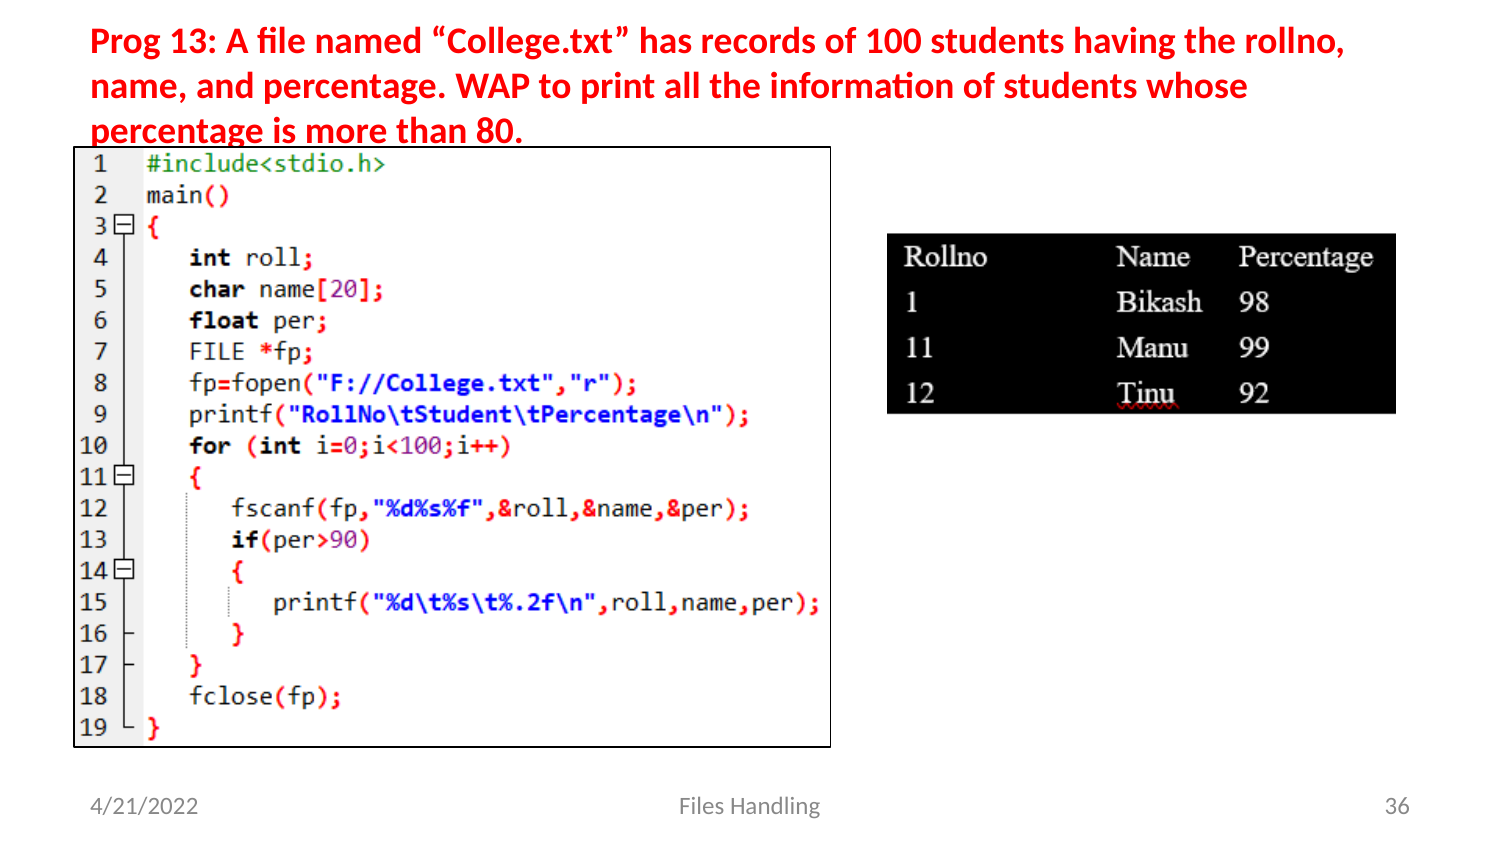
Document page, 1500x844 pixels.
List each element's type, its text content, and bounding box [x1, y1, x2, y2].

footer Files Handling [512, 782, 988, 827]
title Prog 13: A file named “College.txt” has records of 100 students having the rollno, name, and percentage. WAP to print all the information of students whose percentage is more than 80. [75, 33, 1425, 135]
picture [74, 147, 830, 747]
slide_number ‹#› [1074, 782, 1425, 827]
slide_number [75, 782, 425, 827]
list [887, 229, 1396, 422]
